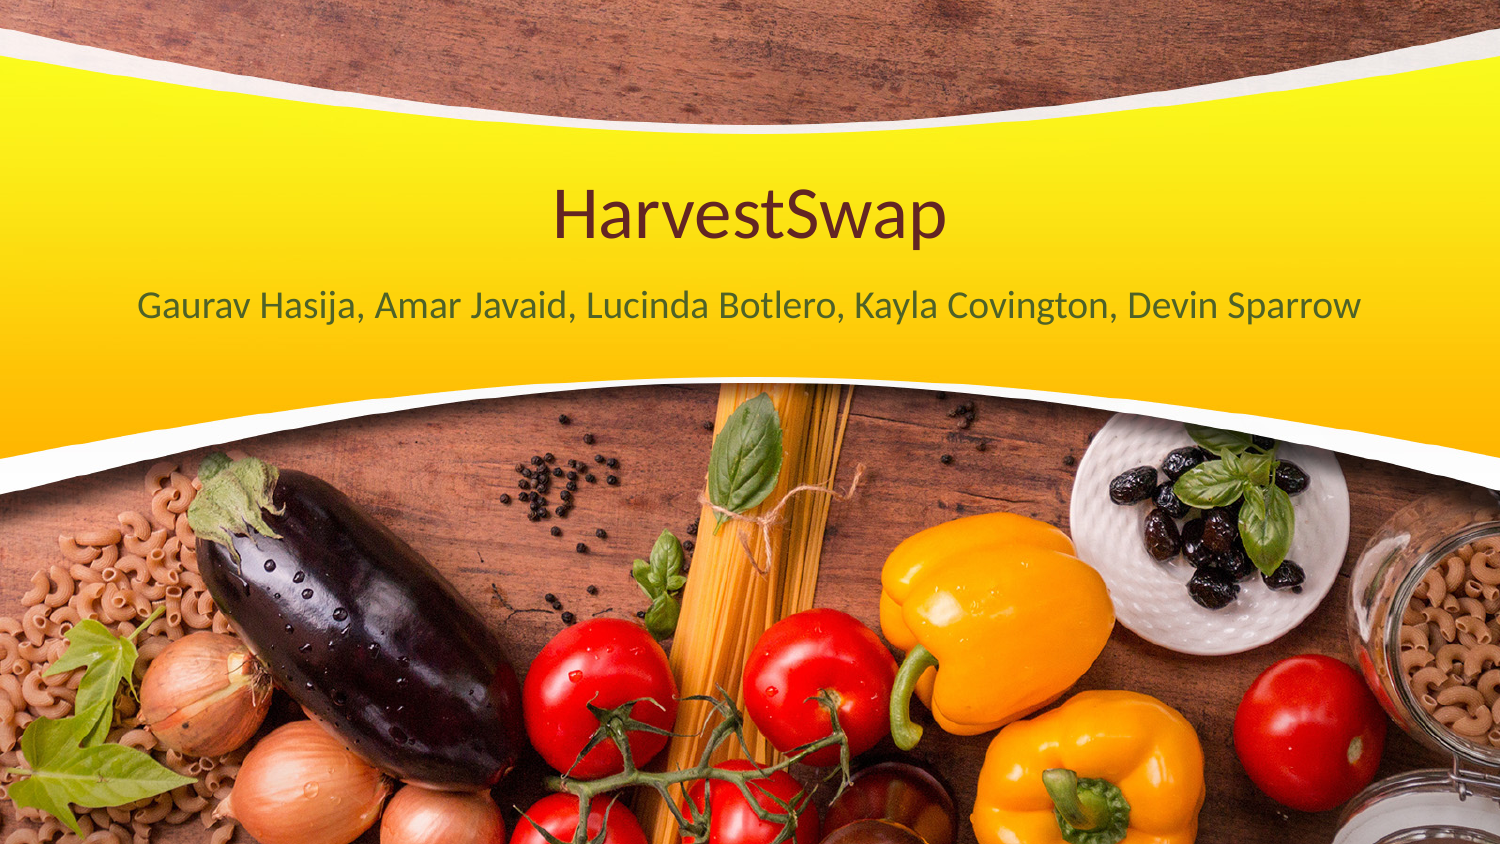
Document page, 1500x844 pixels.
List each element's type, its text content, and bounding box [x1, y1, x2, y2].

title HarvestSwap [73, 146, 1427, 271]
subtitle Gaurav Hasija, Amar Javaid, Lucinda Botlero, Kayla Covington, Devin Sparrow [73, 271, 1427, 372]
picture [0, 0, 1500, 844]
